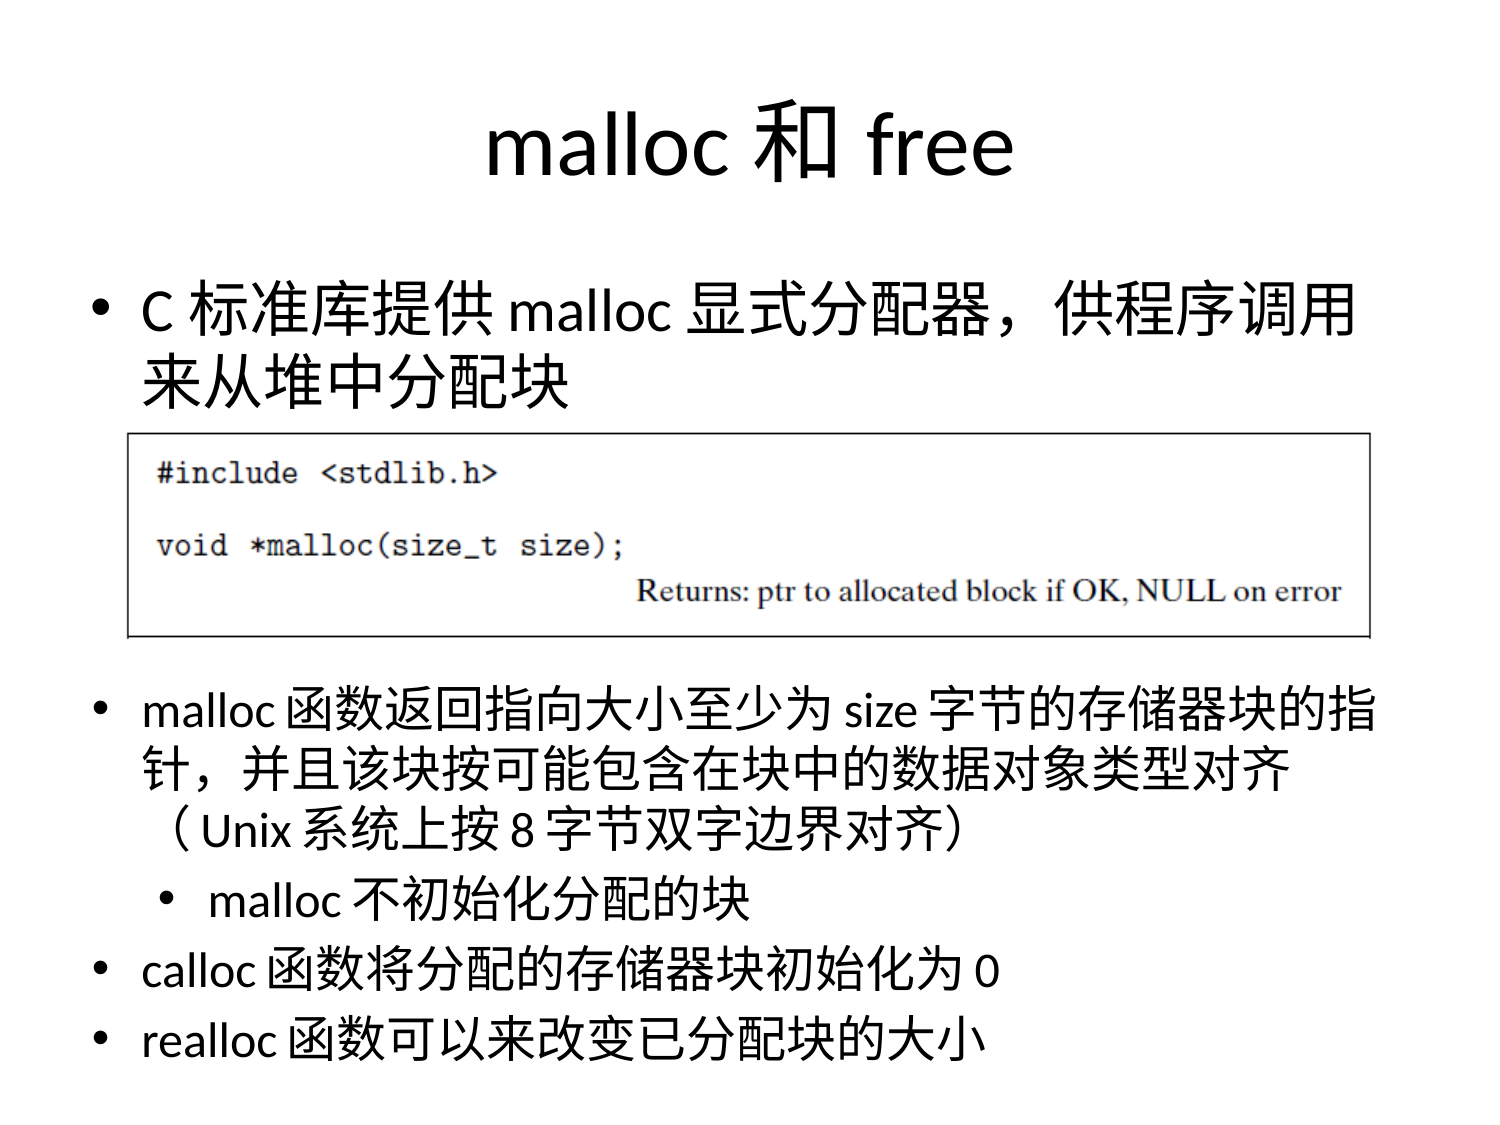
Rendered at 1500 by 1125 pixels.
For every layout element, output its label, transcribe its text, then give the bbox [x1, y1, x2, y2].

text_box malloc函数返回指向大小至少为size字节的存储器块的指针，并且该块按可能包含在块中的数据对象类型对齐（Unix系统上按8字节双字边界对齐） malloc不初始化分配的块 calloc函数将分配的存储器块初始化为0 realloc函数可以来改变已分配块的大小 [76, 669, 1427, 1078]
picture [118, 422, 1382, 647]
title malloc和free [75, 45, 1425, 233]
list C标准库提供malloc显式分配器，供程序调用来从堆中分配块 [75, 262, 1425, 425]
